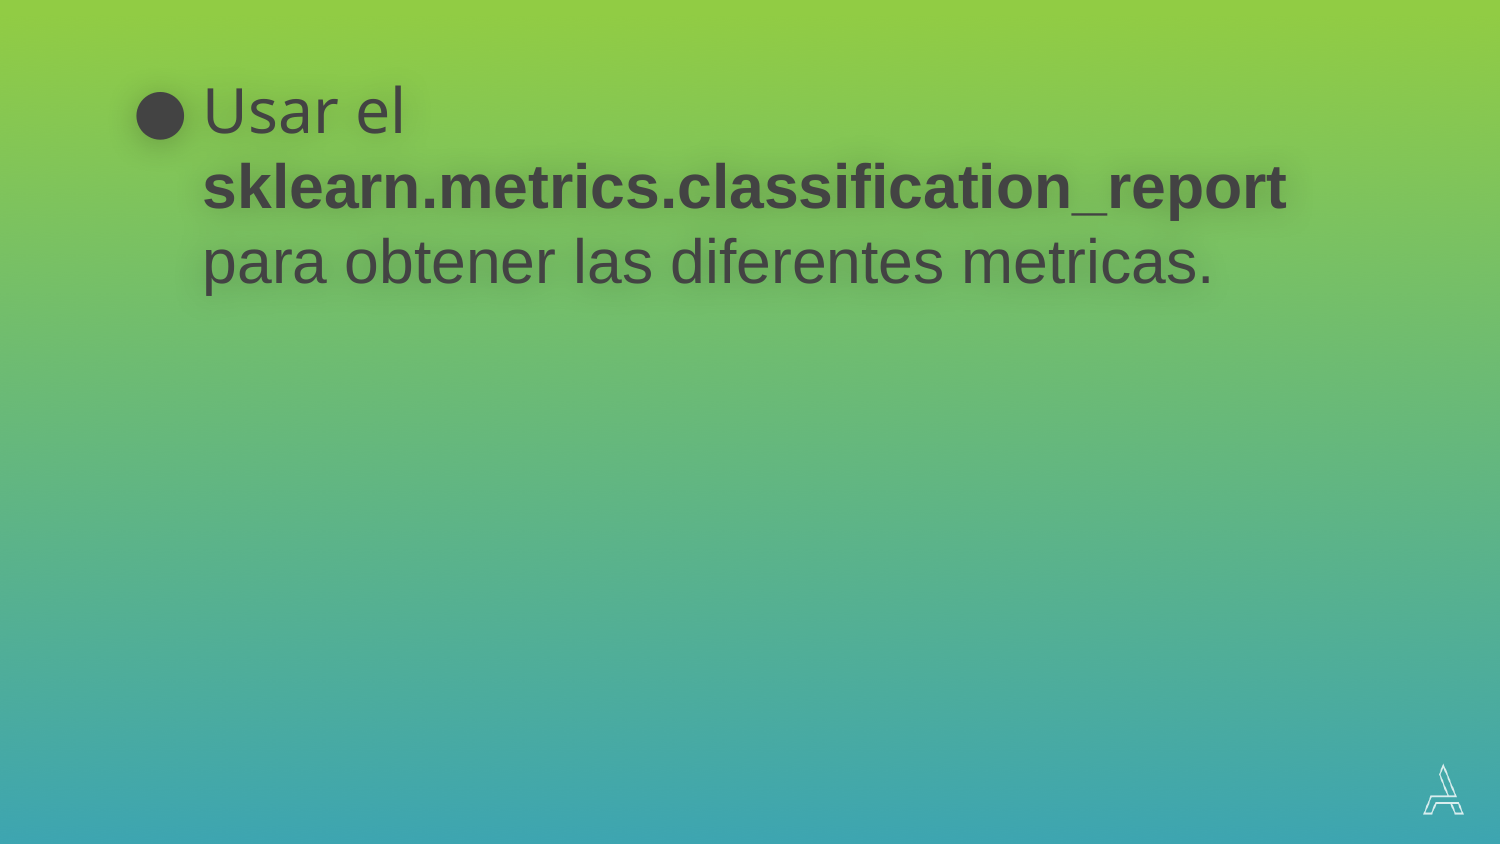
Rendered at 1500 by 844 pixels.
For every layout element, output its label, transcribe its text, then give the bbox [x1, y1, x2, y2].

text_box Usar el sklearn.metrics.classification_report para obtener las diferentes metricas. [112, 56, 1398, 783]
picture [0, 0, 1500, 844]
